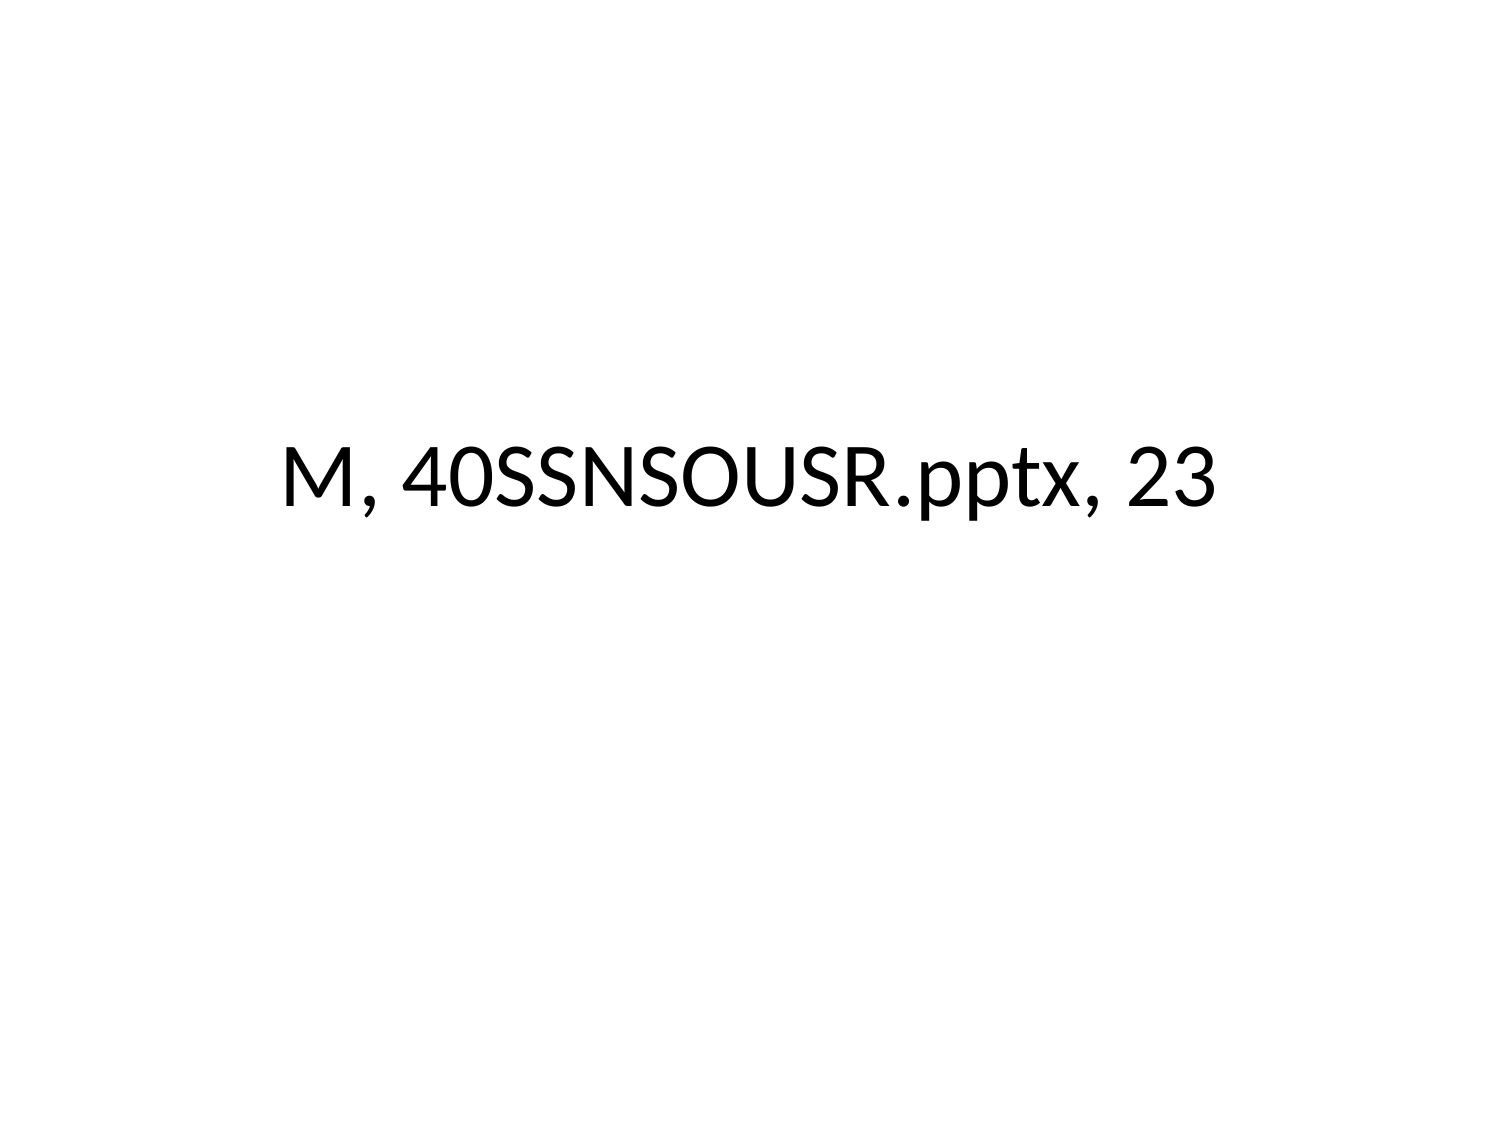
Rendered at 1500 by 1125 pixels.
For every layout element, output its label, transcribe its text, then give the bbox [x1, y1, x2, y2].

title M, 40SSNSOUSR.pptx, 23 [112, 349, 1388, 591]
